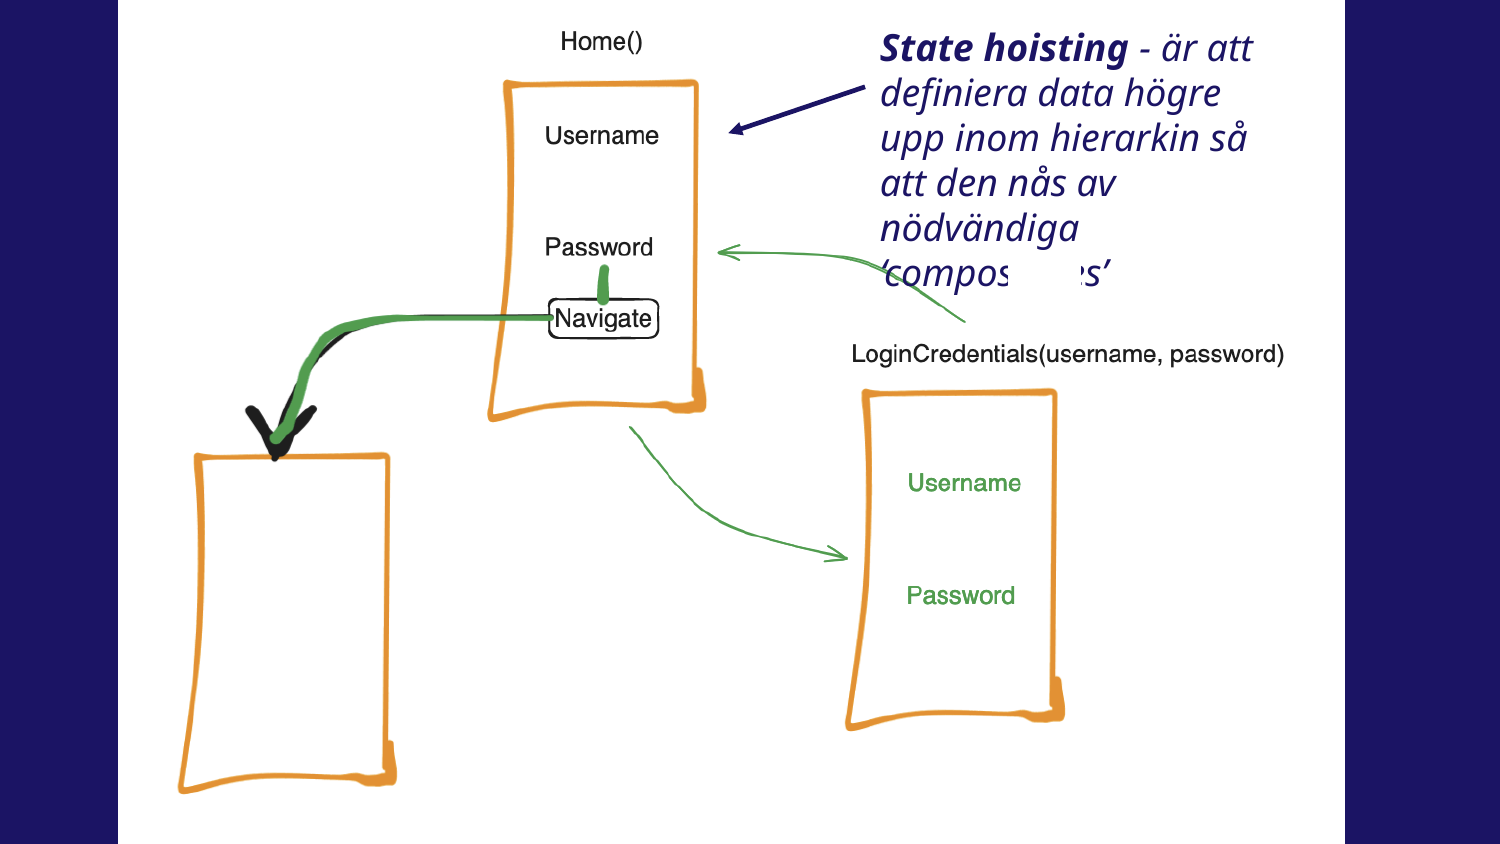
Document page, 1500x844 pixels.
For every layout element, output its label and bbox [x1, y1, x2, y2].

picture [117, 0, 1345, 844]
text_box [728, 86, 866, 134]
